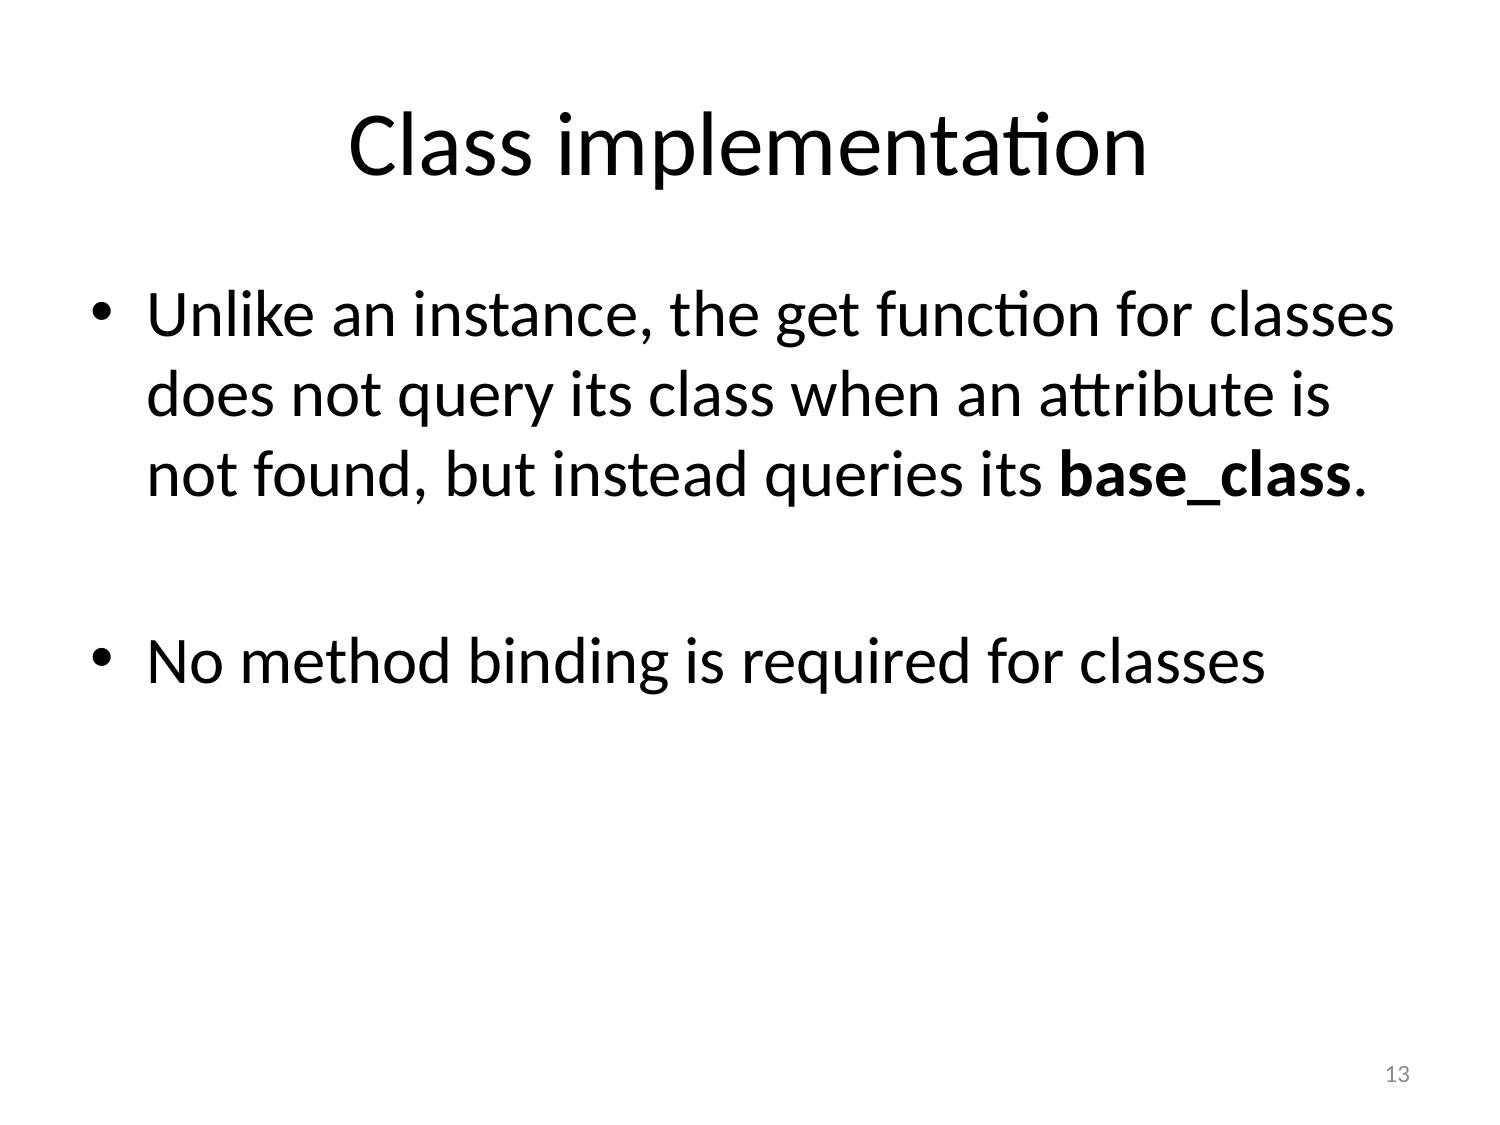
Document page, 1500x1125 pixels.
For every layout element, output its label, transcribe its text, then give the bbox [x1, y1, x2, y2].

list Unlike an instance, the get function for classes does not query its class when an attribute is not found, but instead queries its base_class. No method binding is required for classes [75, 262, 1425, 1005]
title Class implementation [75, 45, 1425, 233]
slide_number 13 [1074, 1042, 1425, 1103]
